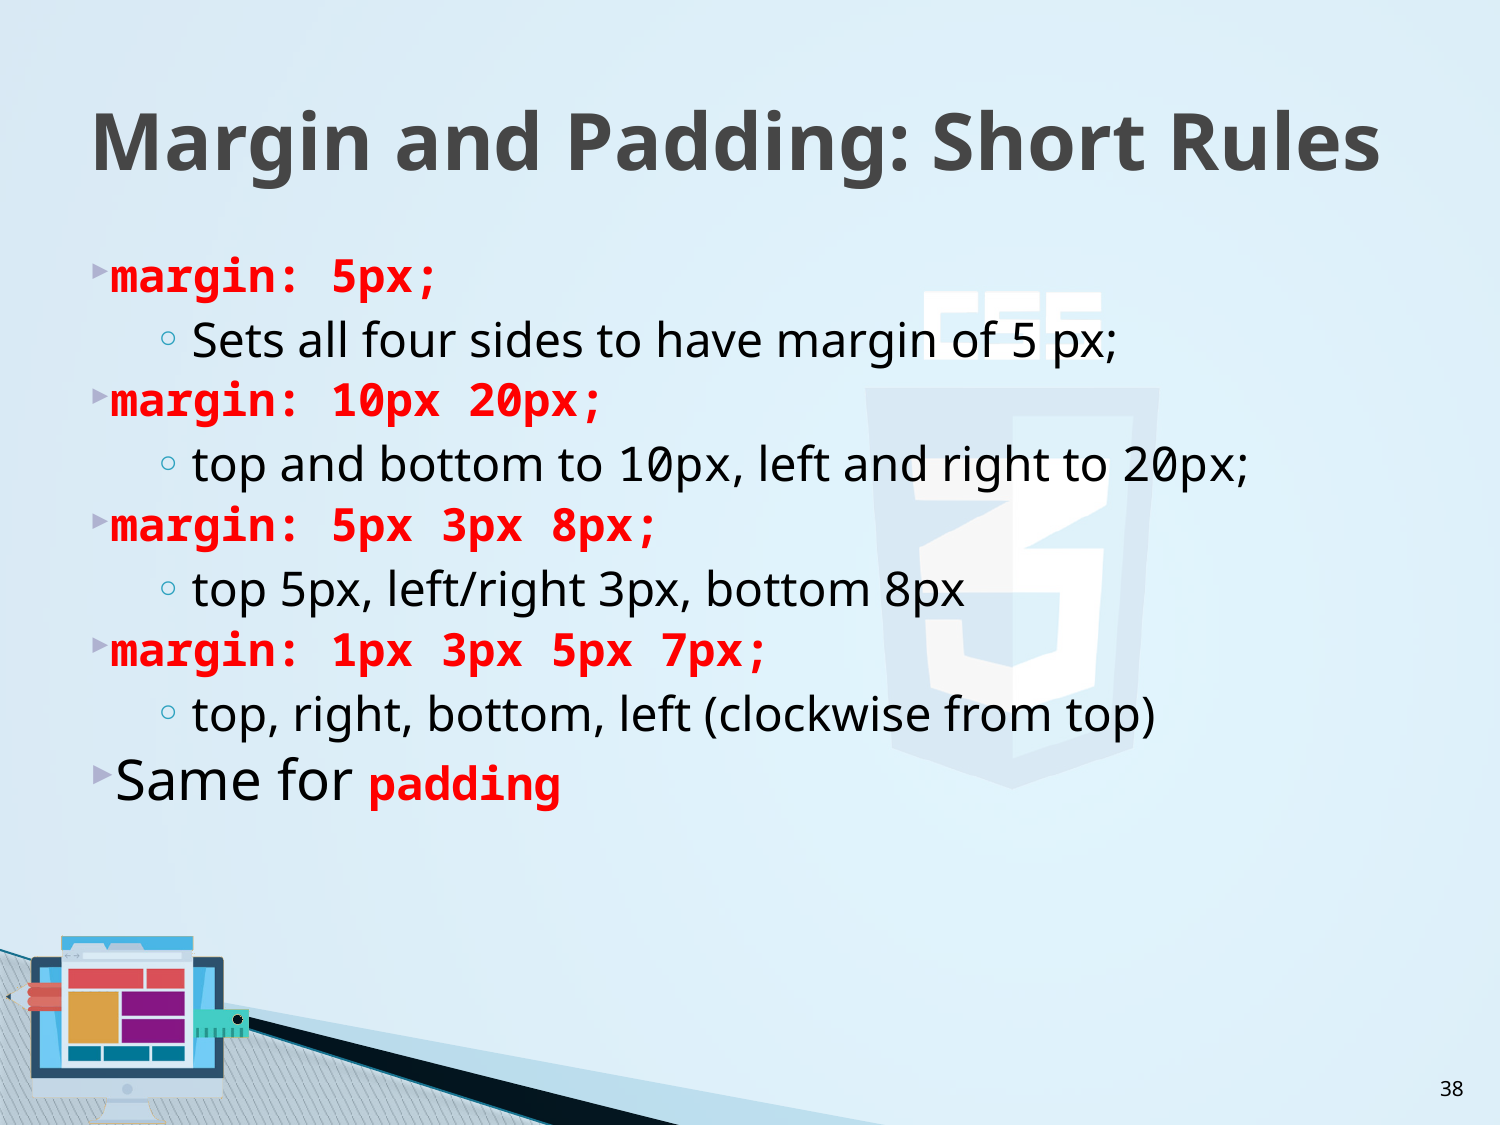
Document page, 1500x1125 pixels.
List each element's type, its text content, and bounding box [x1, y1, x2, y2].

list margin: 5px; Sets all four sides to have margin of 5 px; margin: 10px 20px; top and bottom to 10px, left and right to 20px; margin: 5px 3px 8px; top 5px, left/right 3px, bottom 8px margin: 1px 3px 5px 7px; top, right, bottom, left (clockwise from top) Same for padding [75, 243, 1425, 986]
title Margin and Padding: Short Rules [75, 45, 1425, 233]
picture [2, 928, 258, 1125]
slide_number 38 [1418, 1051, 1479, 1112]
